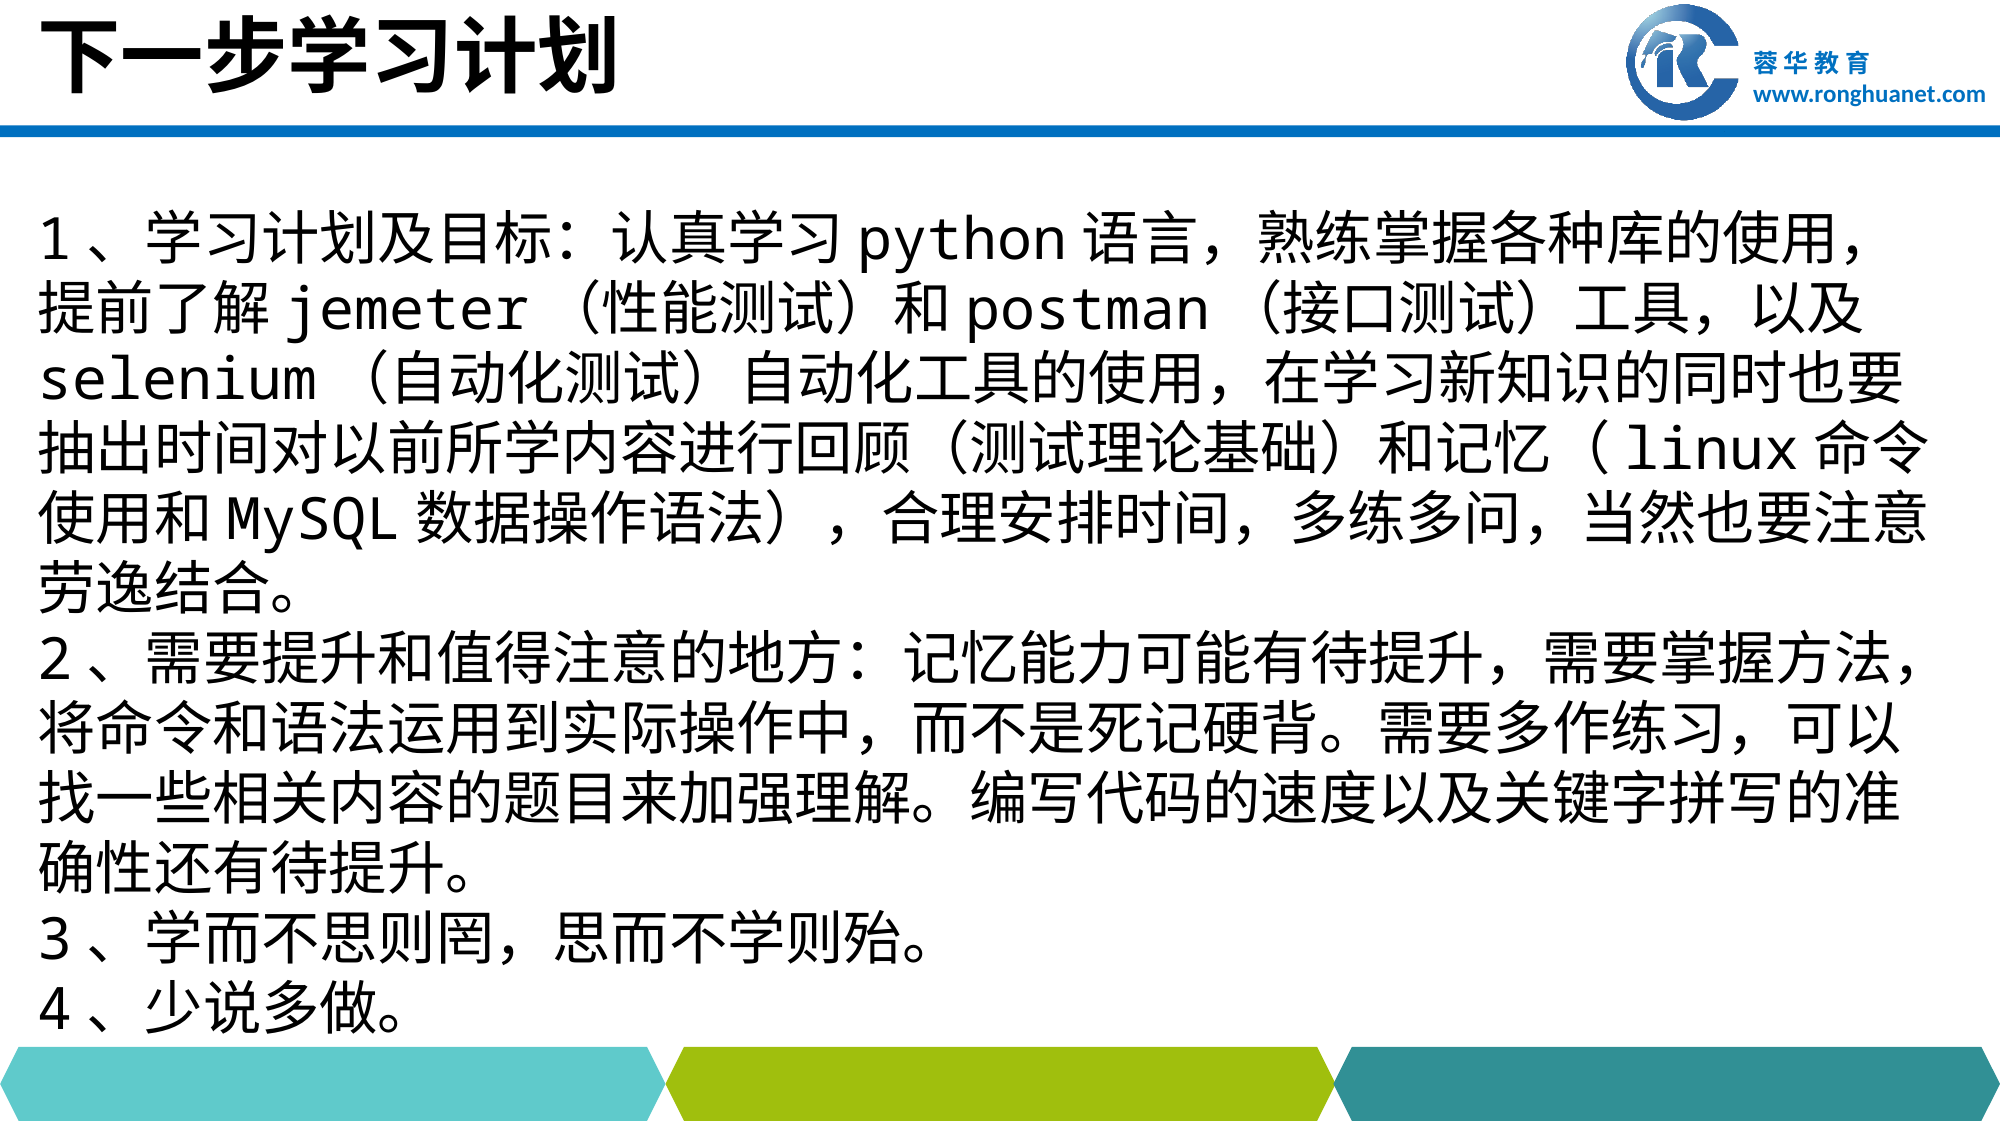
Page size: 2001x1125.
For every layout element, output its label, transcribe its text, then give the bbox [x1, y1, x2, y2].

picture [1626, 4, 1739, 132]
text_box 1、学习计划及目标：认真学习python语言，熟练掌握各种库的使用，提前了解jemeter（性能测试）和postman（接口测试）工具，以及selenium（自动化测试）自动化工具的使用，在学习新知识的同时也要抽出时间对以前所学内容进行回顾（测试理论基础）和记忆（linux命令使用和MySQL数据操作语法），合理安排时间，多练多问，当然也要注意劳逸结合。 2、需要提升和值得注意的地方：记忆能力可能有待提升，需要掌握方法，将命令和语法运用到实际操作中，而不是死记硬背。需要多作练习，可以找一些相关内容的题目来加强理解。编写代码的速度以及关键字拼写的准确性还有待提升。 3、学而不思则罔，思而不学则殆。 4、少说多做。 [22, 193, 1945, 1125]
title 下一步学习计划 [22, 0, 1591, 106]
